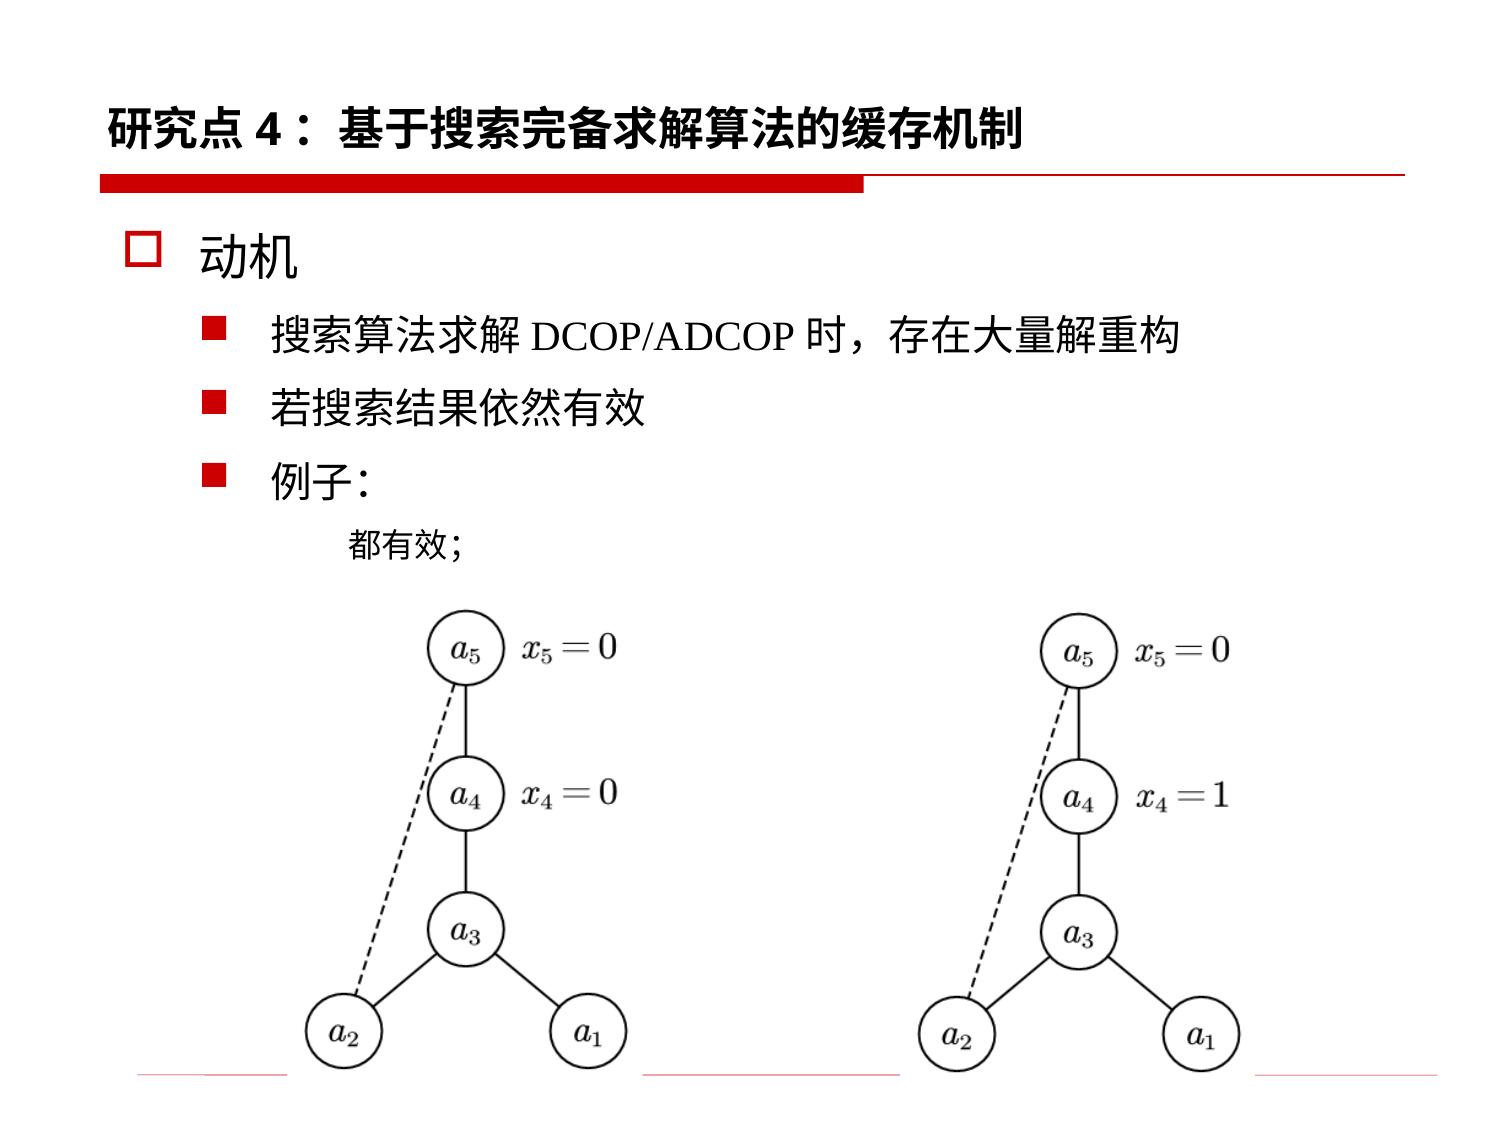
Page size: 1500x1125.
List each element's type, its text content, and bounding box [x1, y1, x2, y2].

title 研究点4：基于搜索完备求解算法的缓存机制 [92, 50, 1463, 163]
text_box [287, 591, 1256, 1088]
